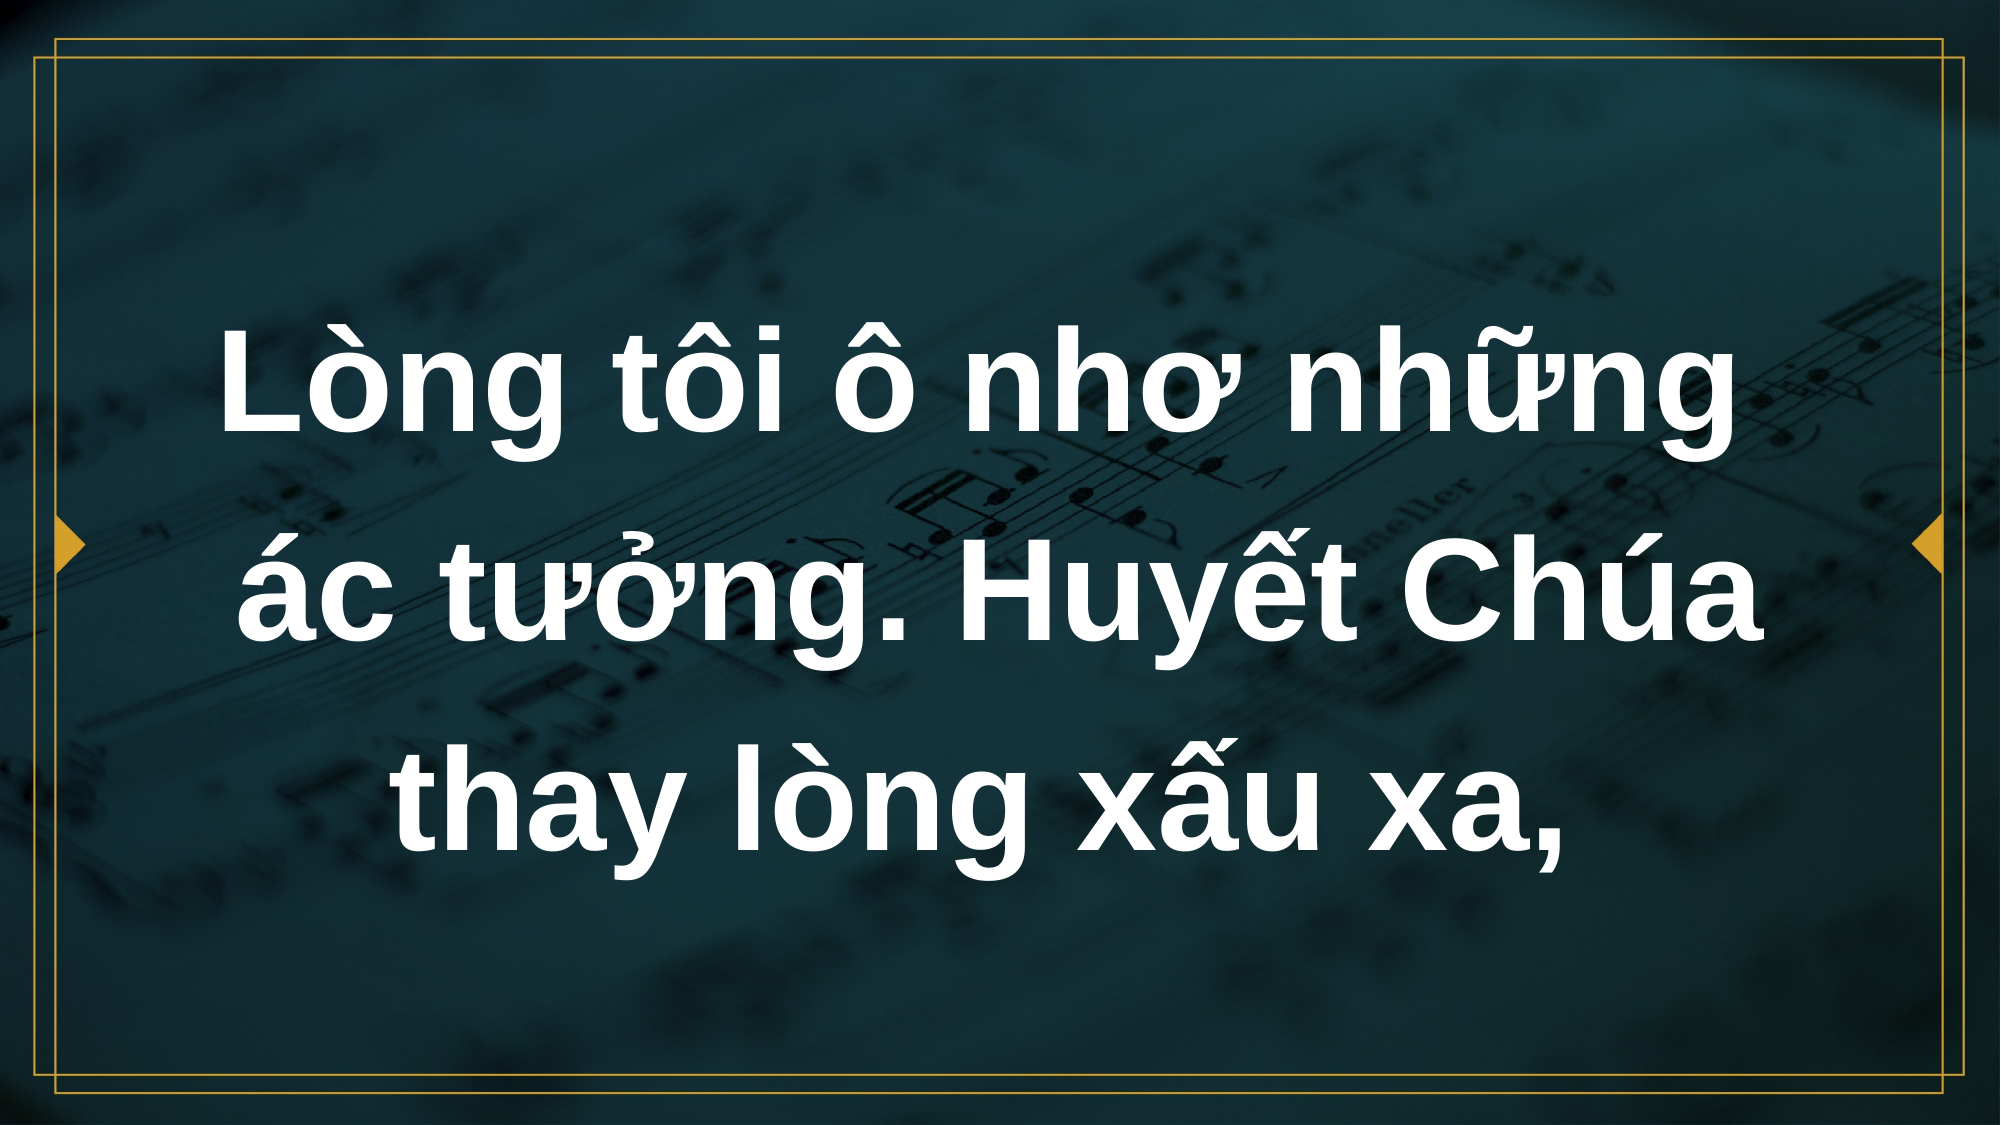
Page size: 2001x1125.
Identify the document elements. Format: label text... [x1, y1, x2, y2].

title Lòng tôi ô nhơ những ác tưởng. Huyết Chúa thay lòng xấu xa, [55, 53, 1945, 1077]
picture [0, 0, 2000, 1125]
